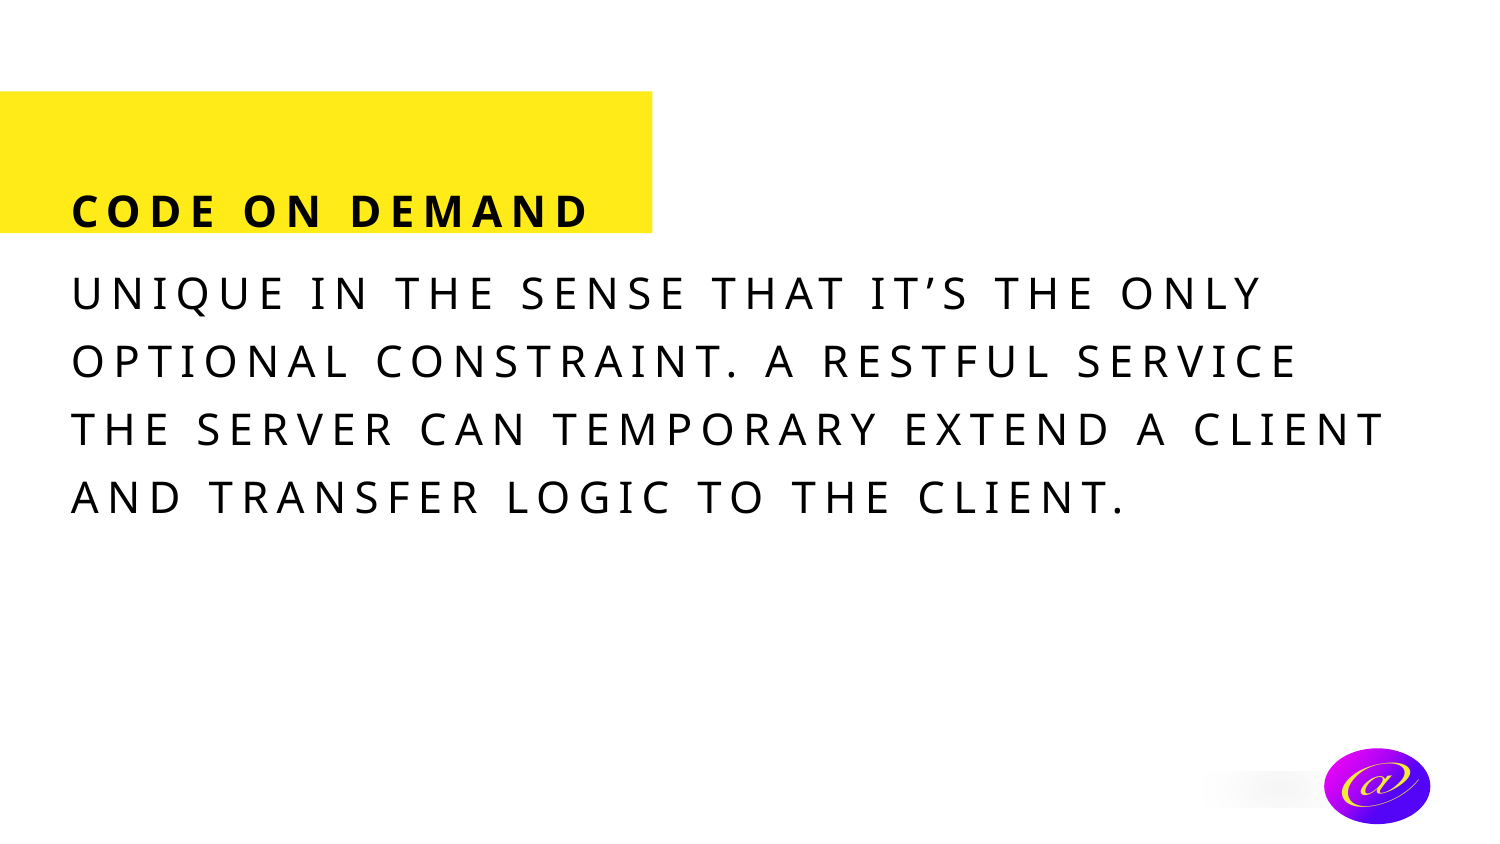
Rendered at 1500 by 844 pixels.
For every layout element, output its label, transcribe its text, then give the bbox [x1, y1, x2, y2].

text_box Unique in the sense that It’s the only optional constraint. a restful service the server can temporary extend a client and transfer logic to the client. [70, 249, 1419, 763]
picture [1324, 762, 1431, 825]
text_box [70, 331, 1147, 844]
title Code on demand [70, 168, 772, 249]
